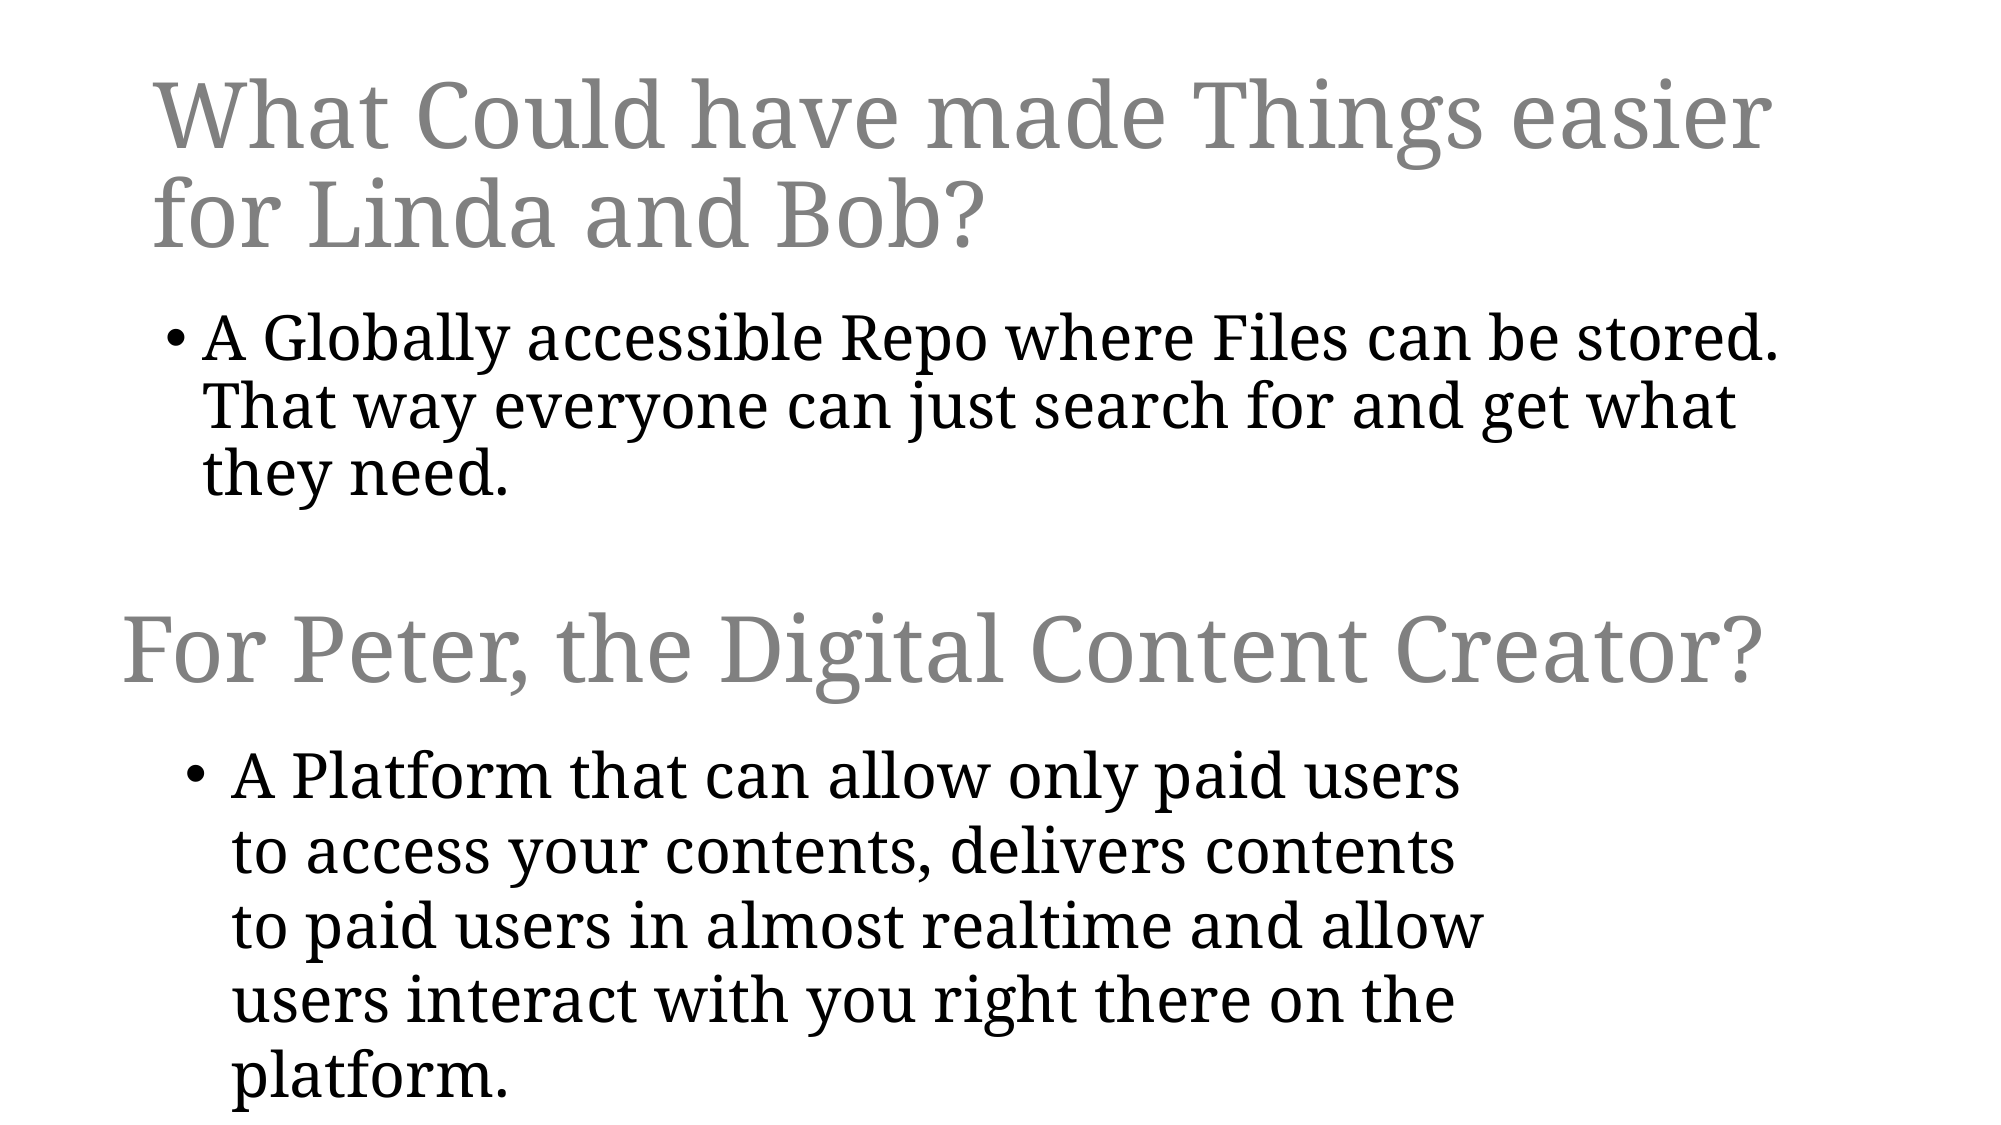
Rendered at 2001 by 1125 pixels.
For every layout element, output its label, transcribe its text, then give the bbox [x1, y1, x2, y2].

text_box A Platform that can allow only paid users to access your contents, delivers contents to paid users in almost realtime and allow users interact with you right there on the platform. [170, 728, 1515, 1118]
text_box For Peter, the Digital Content Creator? [106, 583, 1782, 708]
list A Globally accessible Repo where Files can be stored. That way everyone can just search for and get what they need. [150, 299, 1863, 534]
title What Could have made Things easier for Linda and Bob? [137, 59, 1863, 278]
